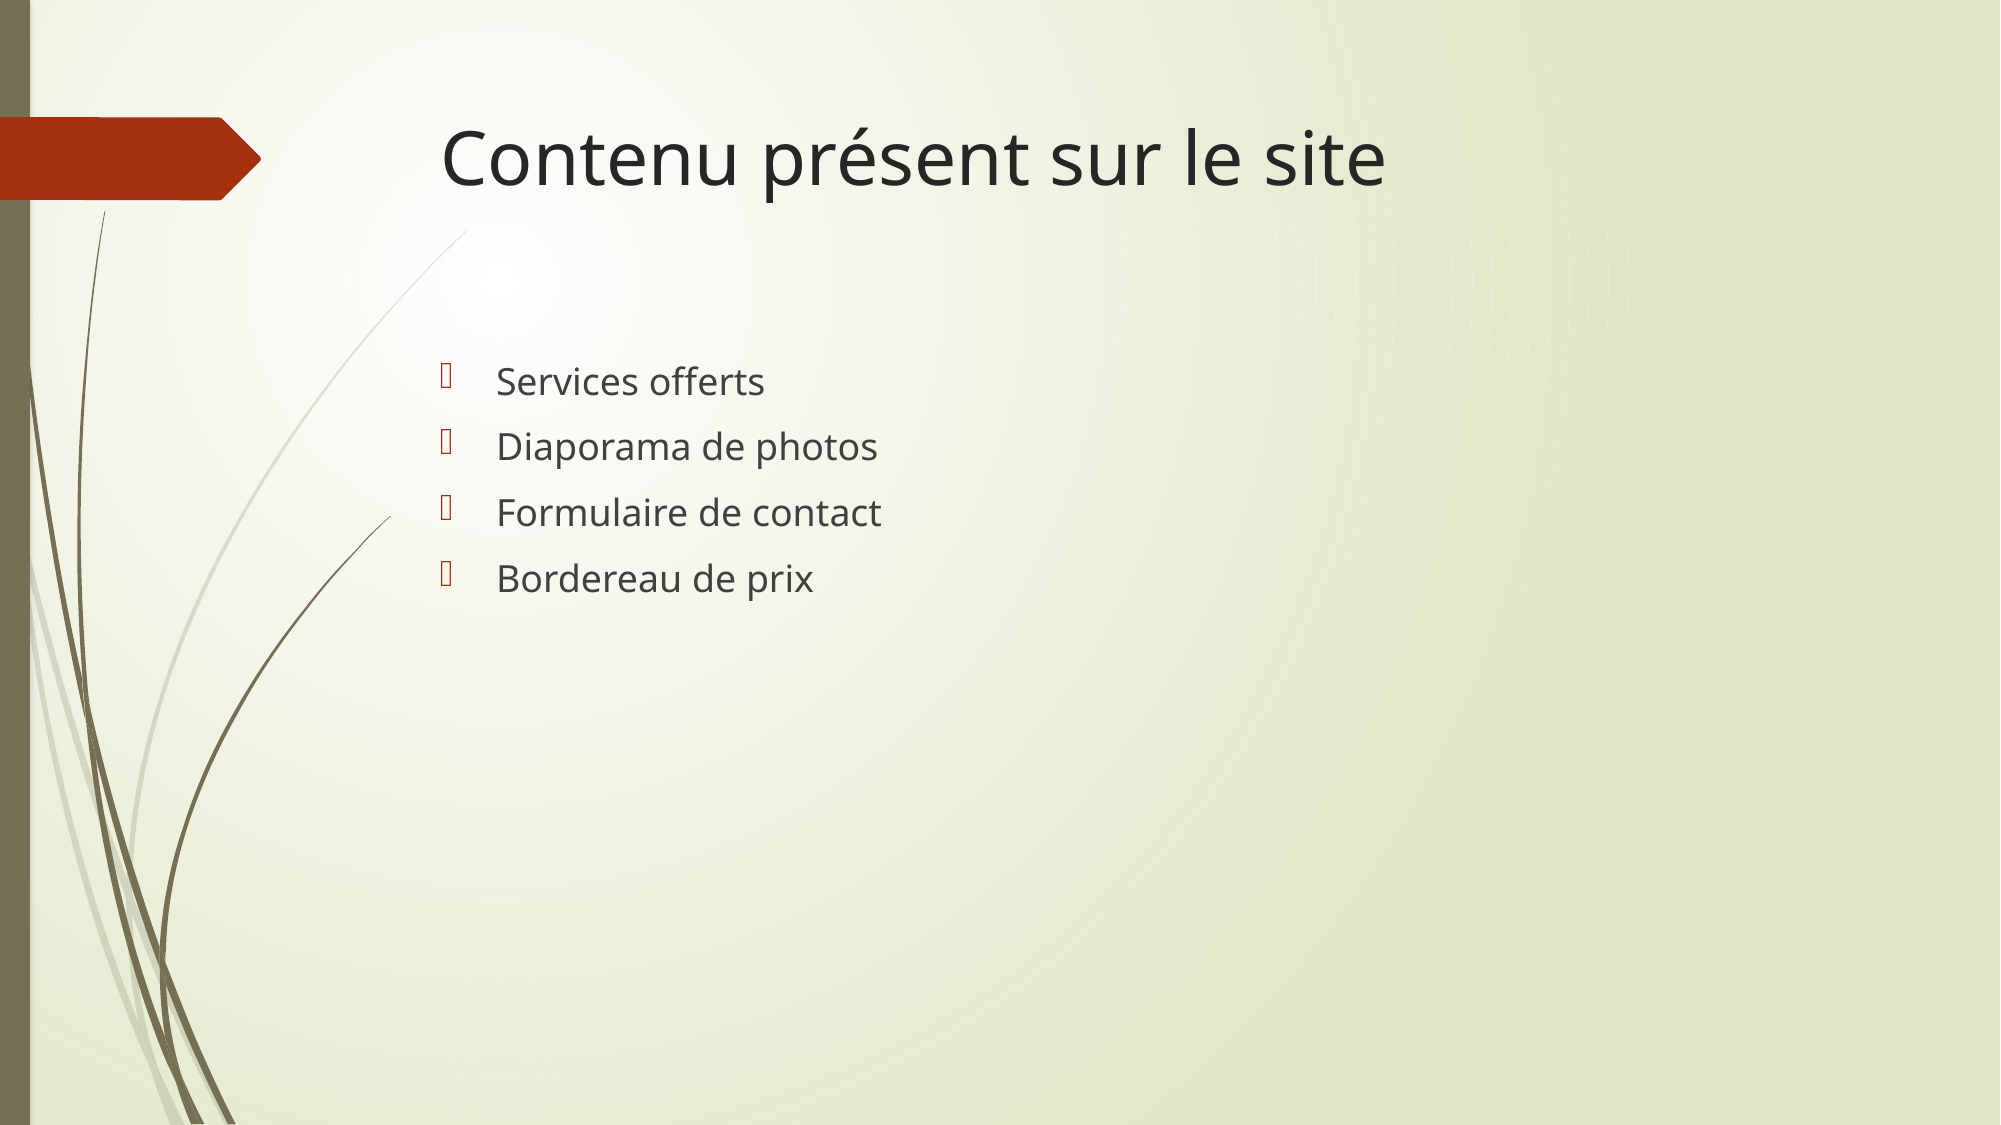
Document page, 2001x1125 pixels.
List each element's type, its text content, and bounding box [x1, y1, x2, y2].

title Contenu présent sur le site [425, 102, 1888, 313]
list Services offerts Diaporama de photos Formulaire de contact Bordereau de prix [424, 350, 1888, 970]
